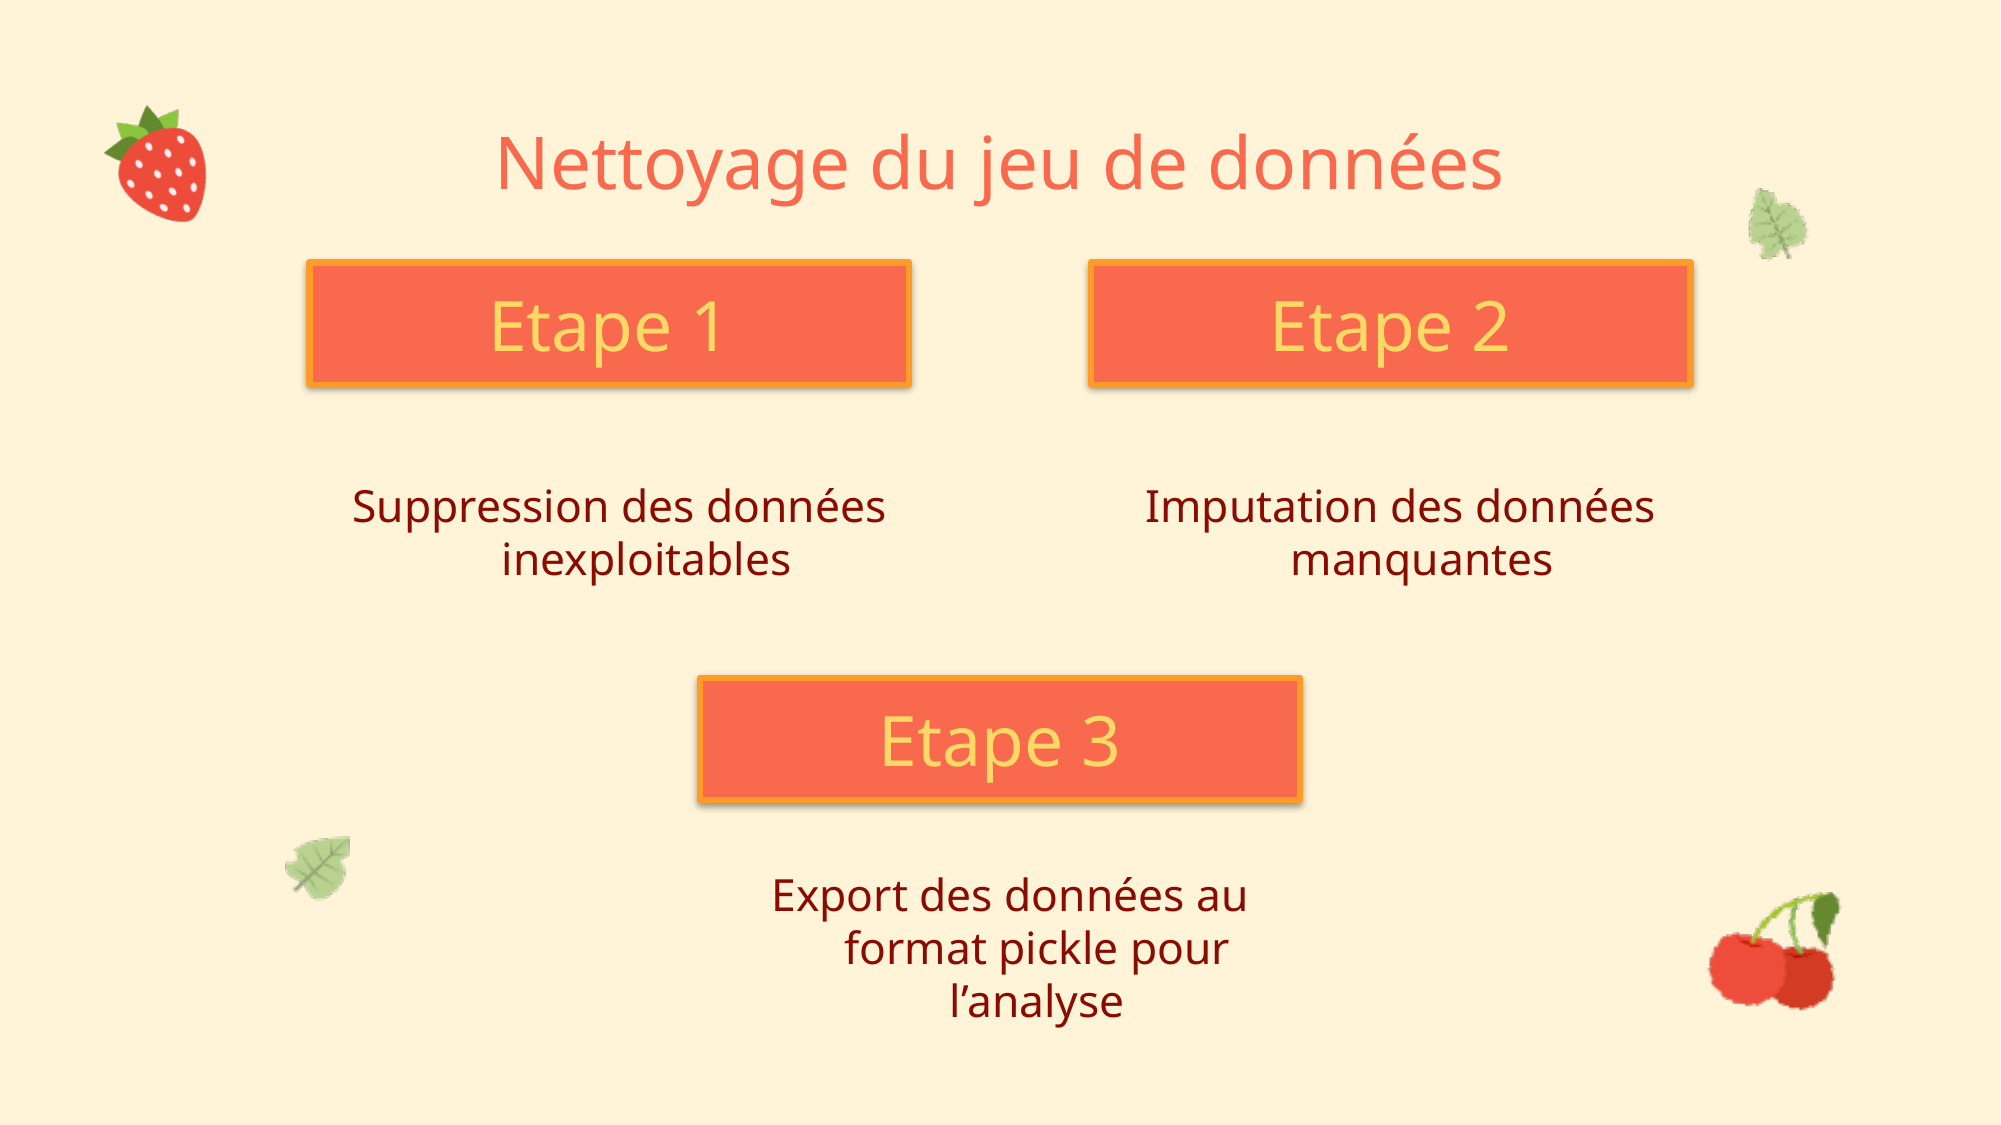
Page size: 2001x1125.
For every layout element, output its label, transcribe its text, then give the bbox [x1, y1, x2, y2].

title Nettoyage du jeu de données [157, 97, 1843, 223]
subtitle Imputation des données manquantes [1090, 384, 1691, 678]
title Etape 1 [306, 259, 912, 388]
text_box Etape 3 [697, 675, 1303, 803]
picture [88, 90, 227, 230]
subtitle Suppression des données inexploitables [309, 384, 910, 678]
text_box Export des données au format pickle pour l’analyse [699, 800, 1300, 1094]
picture [1742, 196, 1810, 264]
picture [1700, 868, 1854, 1025]
picture [284, 835, 352, 903]
title Etape 2 [1088, 259, 1694, 388]
